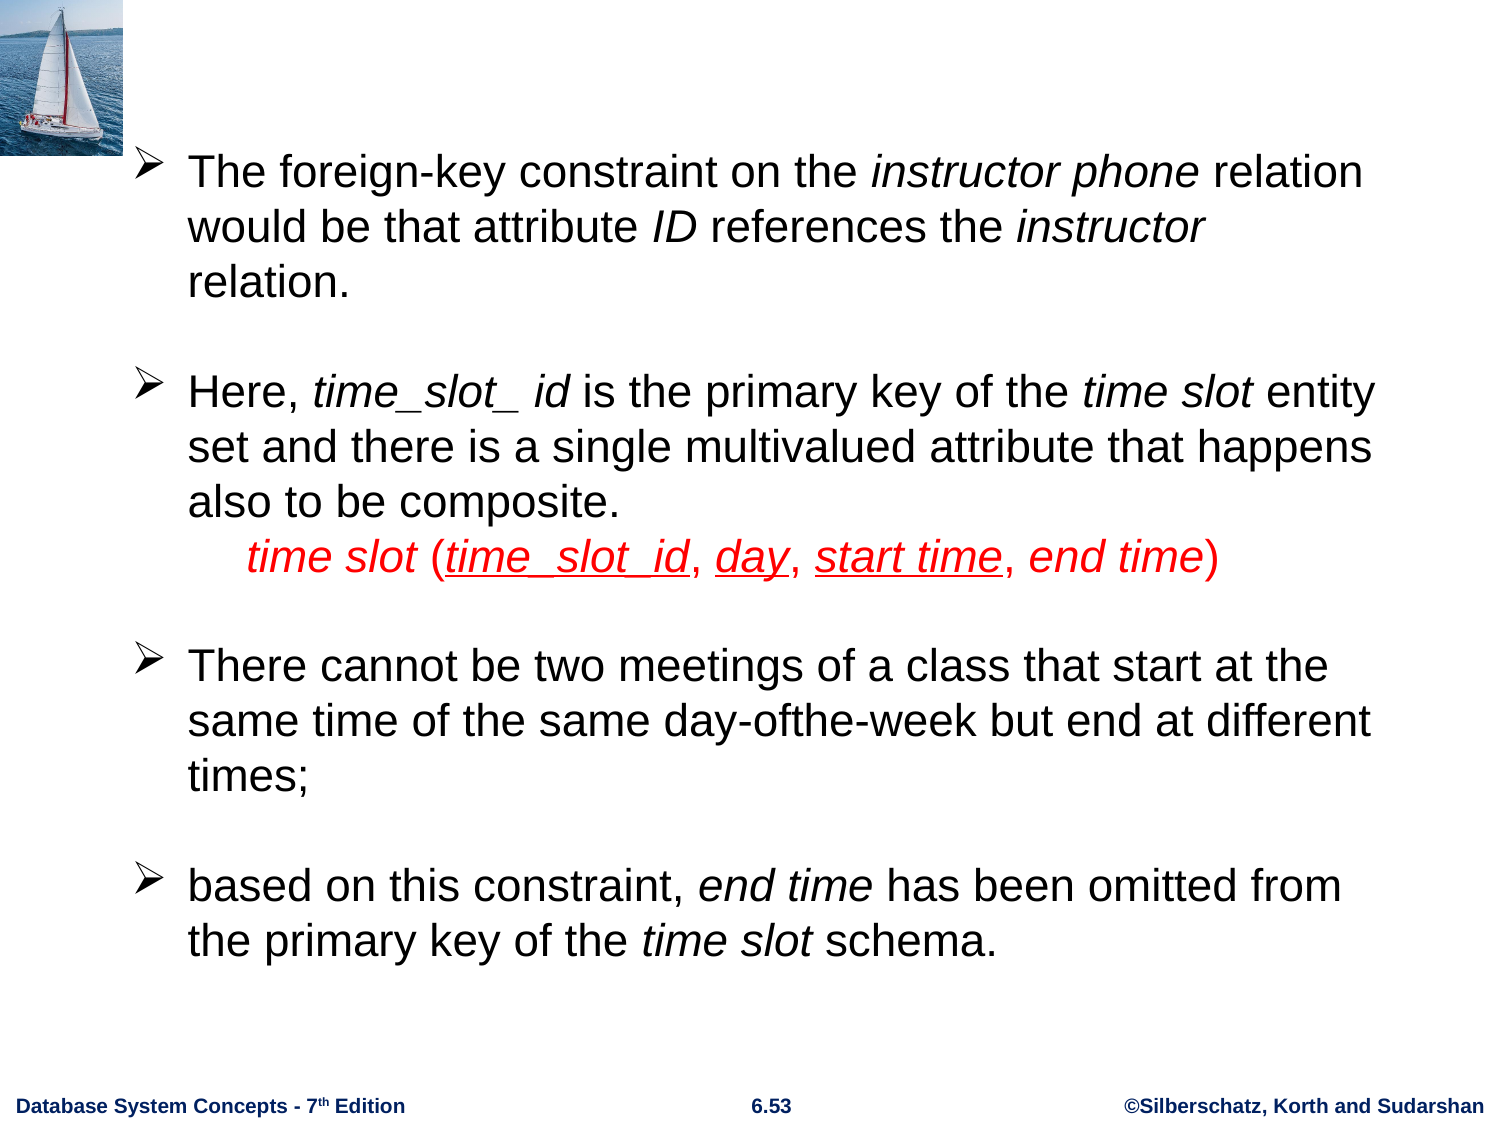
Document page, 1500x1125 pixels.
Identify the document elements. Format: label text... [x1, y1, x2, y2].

text_box The foreign-key constraint on the instructor phone relation would be that attribute ID references the instructor relation. Here, time_slot_ id is the primary key of the time slot entity set and there is a single multivalued attribute that happens also to be composite. time slot (time_slot_id, day, start time, end time) There cannot be two meetings of a class that start at the same time of the same day-ofthe-week but end at different times; based on this constraint, end time has been omitted from the primary key of the time slot schema. [116, 133, 1394, 974]
picture [0, 0, 123, 156]
